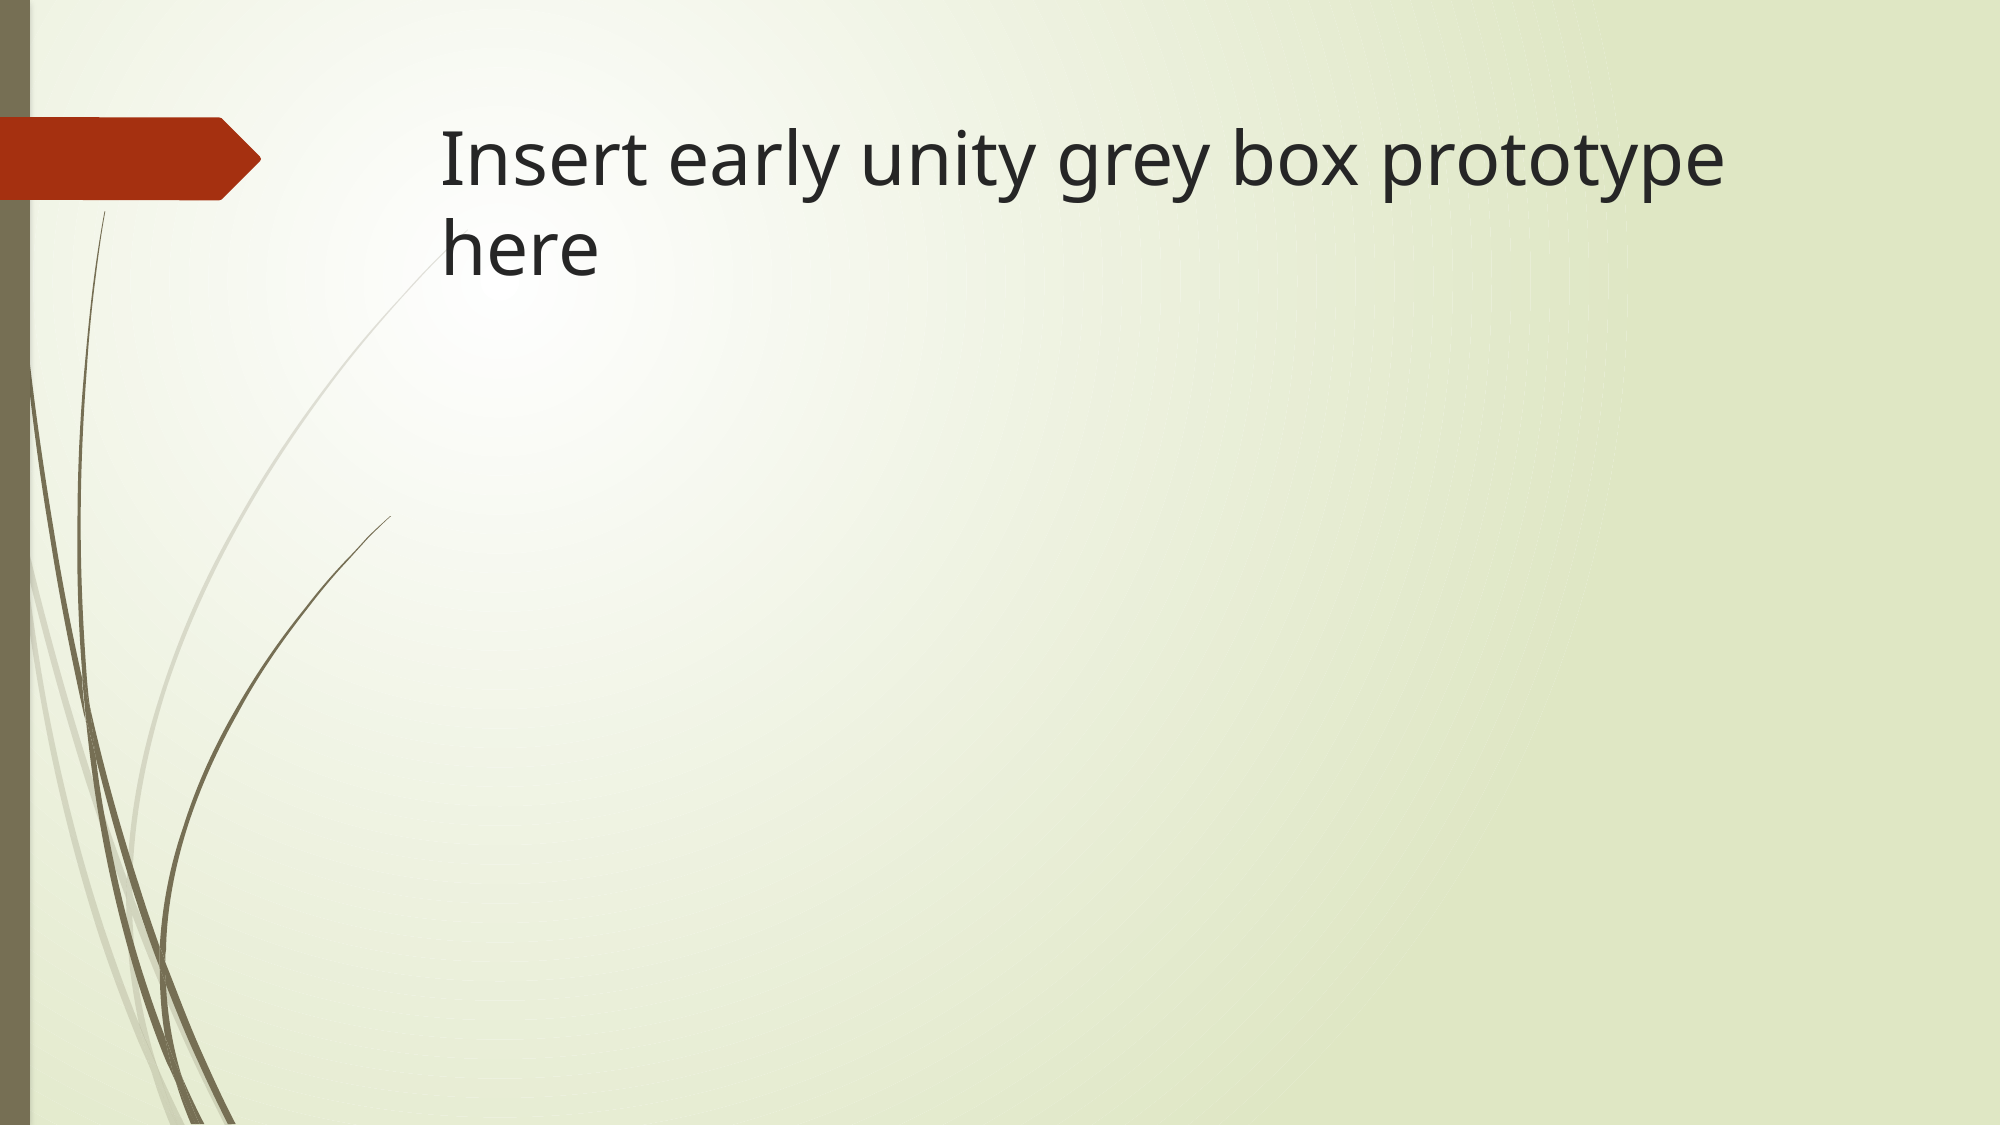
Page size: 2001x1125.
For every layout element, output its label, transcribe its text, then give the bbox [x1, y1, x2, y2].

title Insert early unity grey box prototype here [425, 102, 1888, 313]
